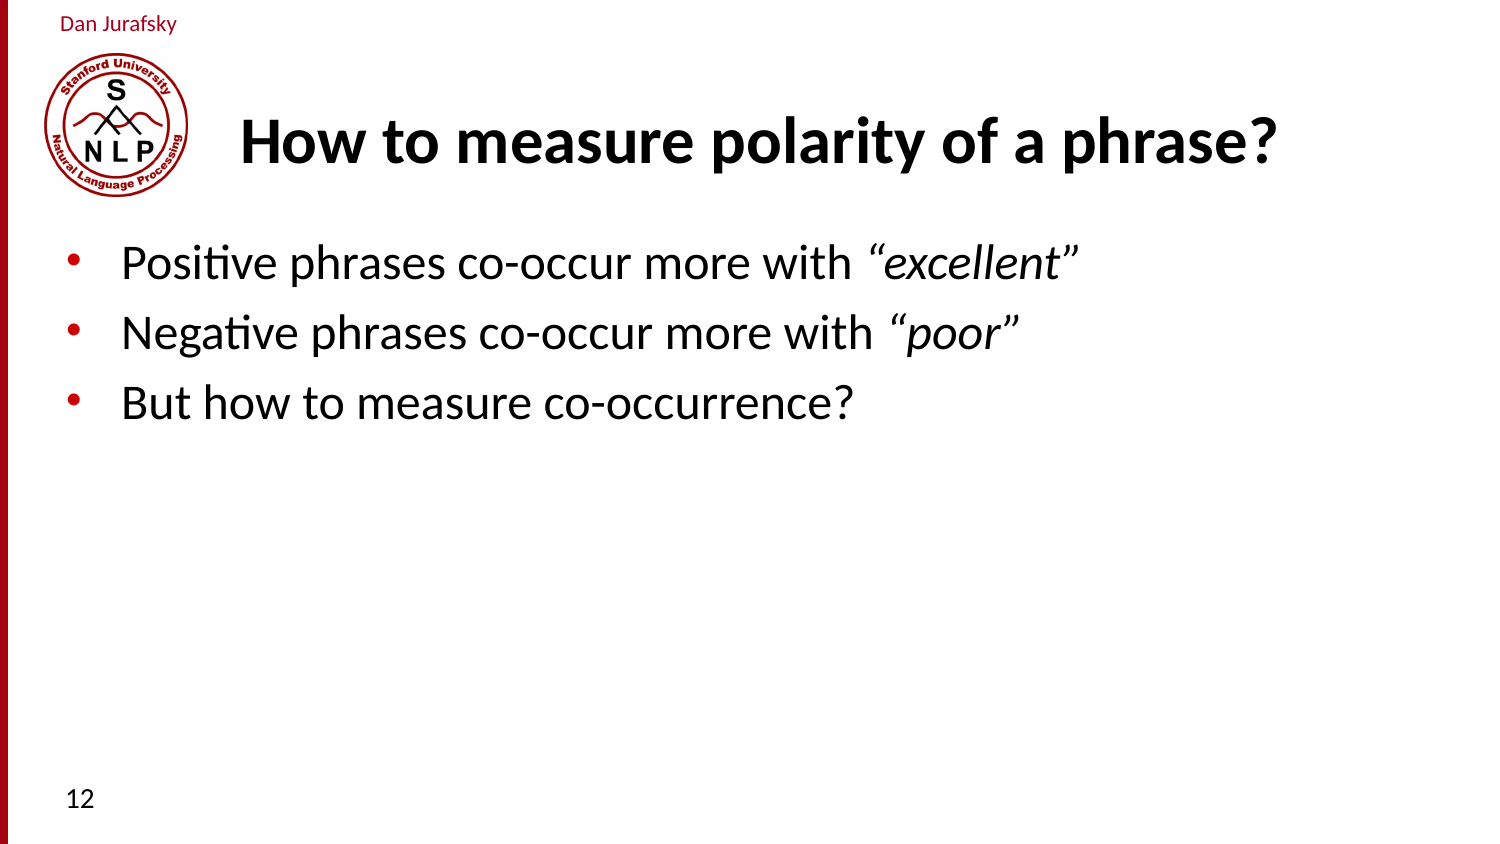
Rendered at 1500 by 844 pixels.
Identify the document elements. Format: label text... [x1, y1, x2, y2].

title How to measure polarity of a phrase? [225, 62, 1450, 185]
picture [44, 53, 188, 197]
slide_number 12 [49, 771, 376, 829]
list Positive phrases co-occur more with “excellent” Negative phrases co-occur more with “poor” But how to measure co-occurrence? [50, 221, 1450, 769]
